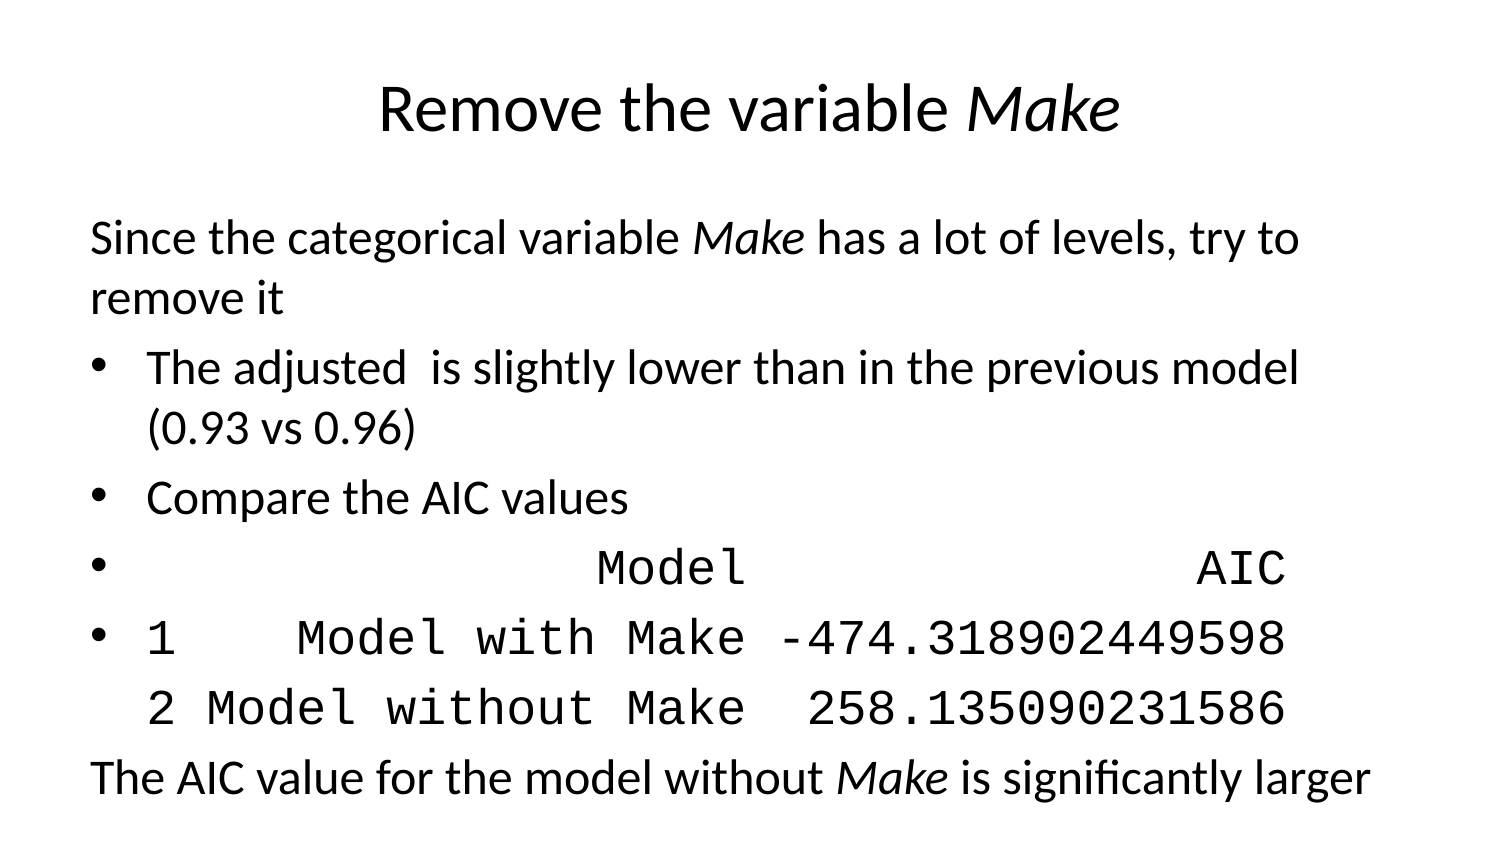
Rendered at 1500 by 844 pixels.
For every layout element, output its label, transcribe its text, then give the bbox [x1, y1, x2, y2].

title Remove the variable Make [75, 33, 1425, 175]
